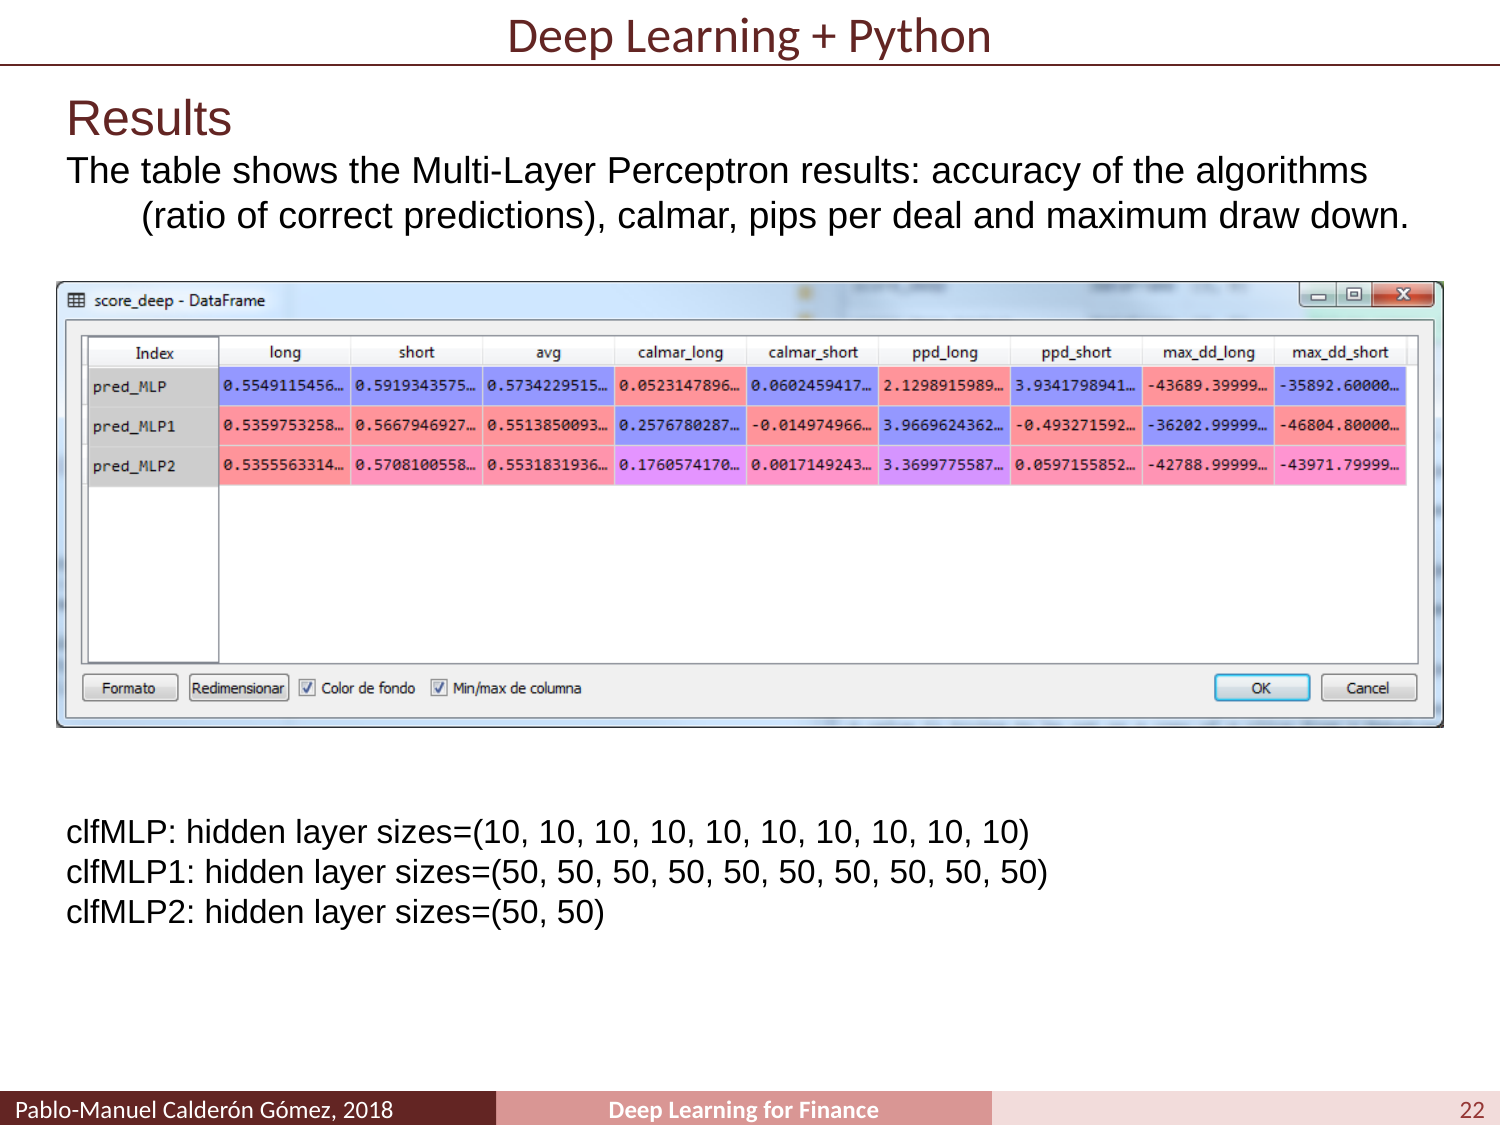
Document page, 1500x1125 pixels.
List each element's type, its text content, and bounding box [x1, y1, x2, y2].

picture [55, 281, 1445, 729]
footer Deep Learning for Finance [497, 1091, 992, 1125]
slide_number 22 [992, 1091, 1500, 1125]
slide_number Pablo-Manuel Calderón Gómez, 2018 [0, 1091, 497, 1125]
title Deep Learning + Python [0, 0, 1500, 64]
text_box Results The table shows the Multi-Layer Perceptron results: accuracy of the algorithms (ratio of correct predictions), calmar, pips per deal and maximum draw down. clfMLP: hidden layer sizes=(10, 10, 10, 10, 10, 10, 10, 10, 10, 10) clfMLP1: hidden layer sizes=(50, 50, 50, 50, 50, 50, 50, 50, 50, 50) clfMLP2: hidden layer sizes=(50, 50) [50, 78, 1454, 1055]
